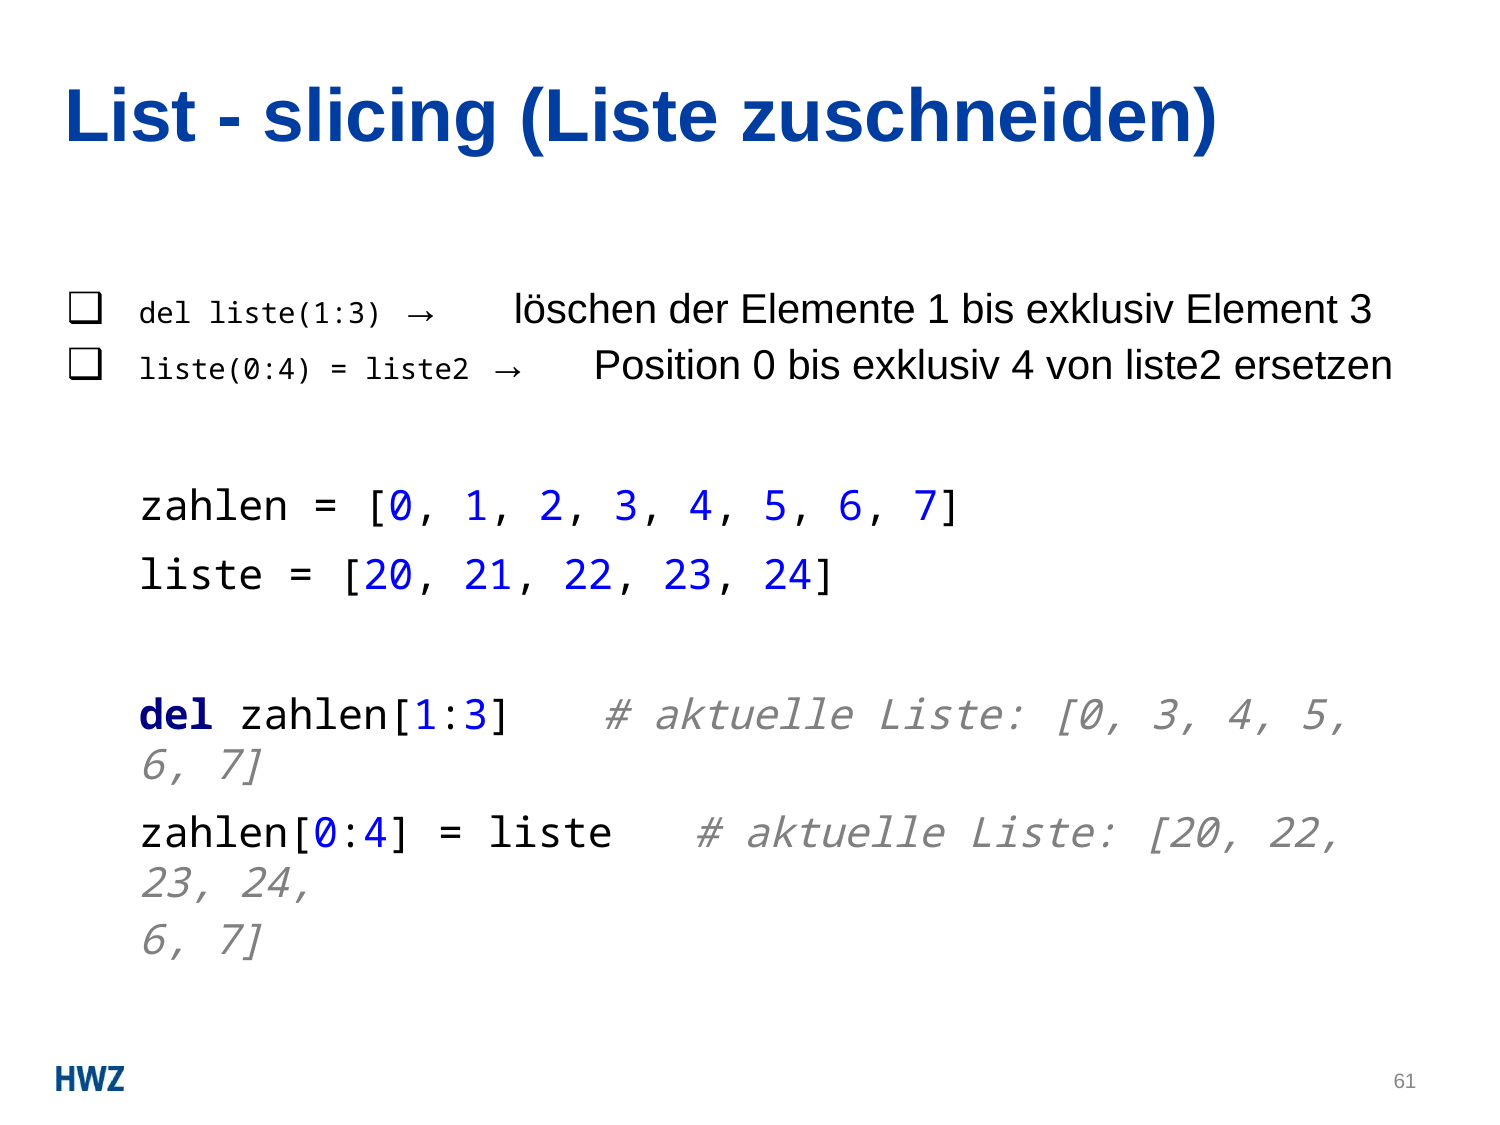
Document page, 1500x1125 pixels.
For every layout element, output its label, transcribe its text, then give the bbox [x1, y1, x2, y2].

slide_number 61 [1387, 1068, 1435, 1125]
picture [56, 1066, 124, 1091]
text_box del liste(1:3) → löschen der Elemente 1 bis exklusiv Element 3 liste(0:4) = liste2 → Position 0 bis exklusiv 4 von liste2 ersetzen zahlen = [0, 1, 2, 3, 4, 5, 6, 7] liste = [20, 21, 22, 23, 24] del zahlen[1:3] # aktuelle Liste: [0, 3, 4, 5, 6, 7] zahlen[0:4] = liste # aktuelle Liste: [20, 22, 23, 24, 6, 7] [64, 273, 1399, 963]
title List - slicing (Liste zuschneiden) [62, 64, 1224, 254]
